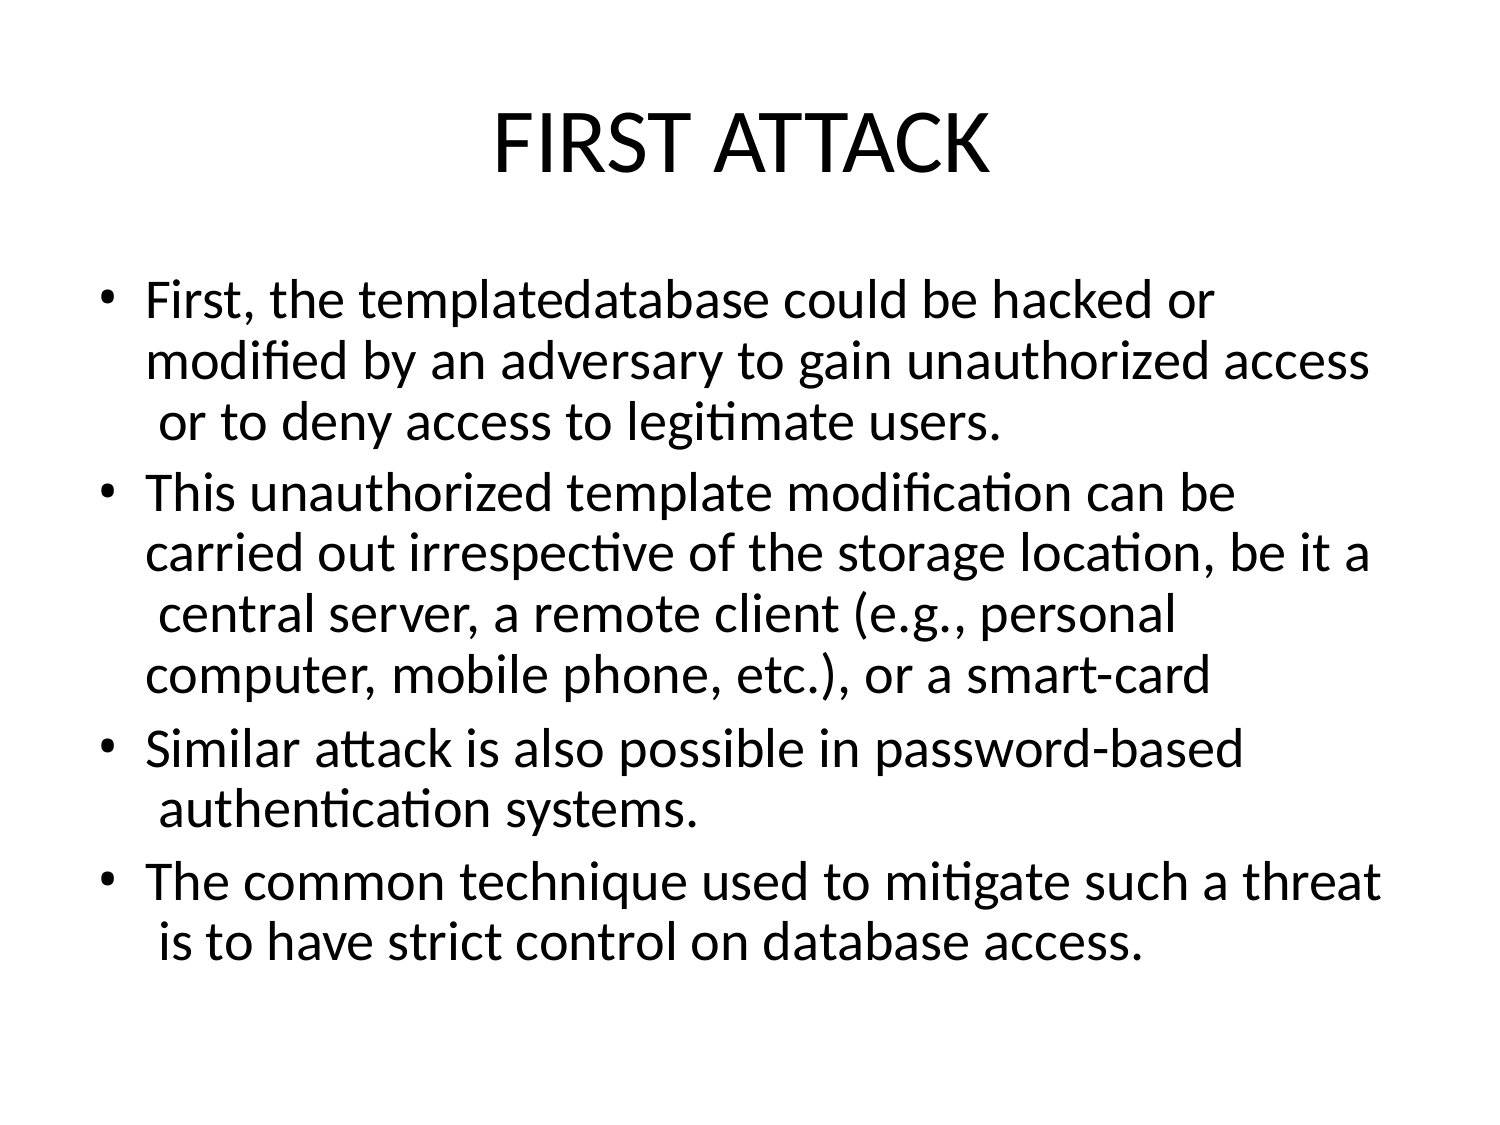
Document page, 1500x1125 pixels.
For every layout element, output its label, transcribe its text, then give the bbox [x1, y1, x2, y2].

text_box First, the templatedatabase could be hacked or modified by an adversary to gain unauthorized access or to deny access to legitimate users. This unauthorized template modification can be carried out irrespective of the storage location, be it a central server, a remote client (e.g., personal computer, mobile phone, etc.), or a smart-card Similar attack is also possible in password-based authentication systems. The common technique used to mitigate such a threat is to have strict control on database access. [95, 258, 1394, 972]
title FIRST ATTACK [490, 78, 1009, 258]
